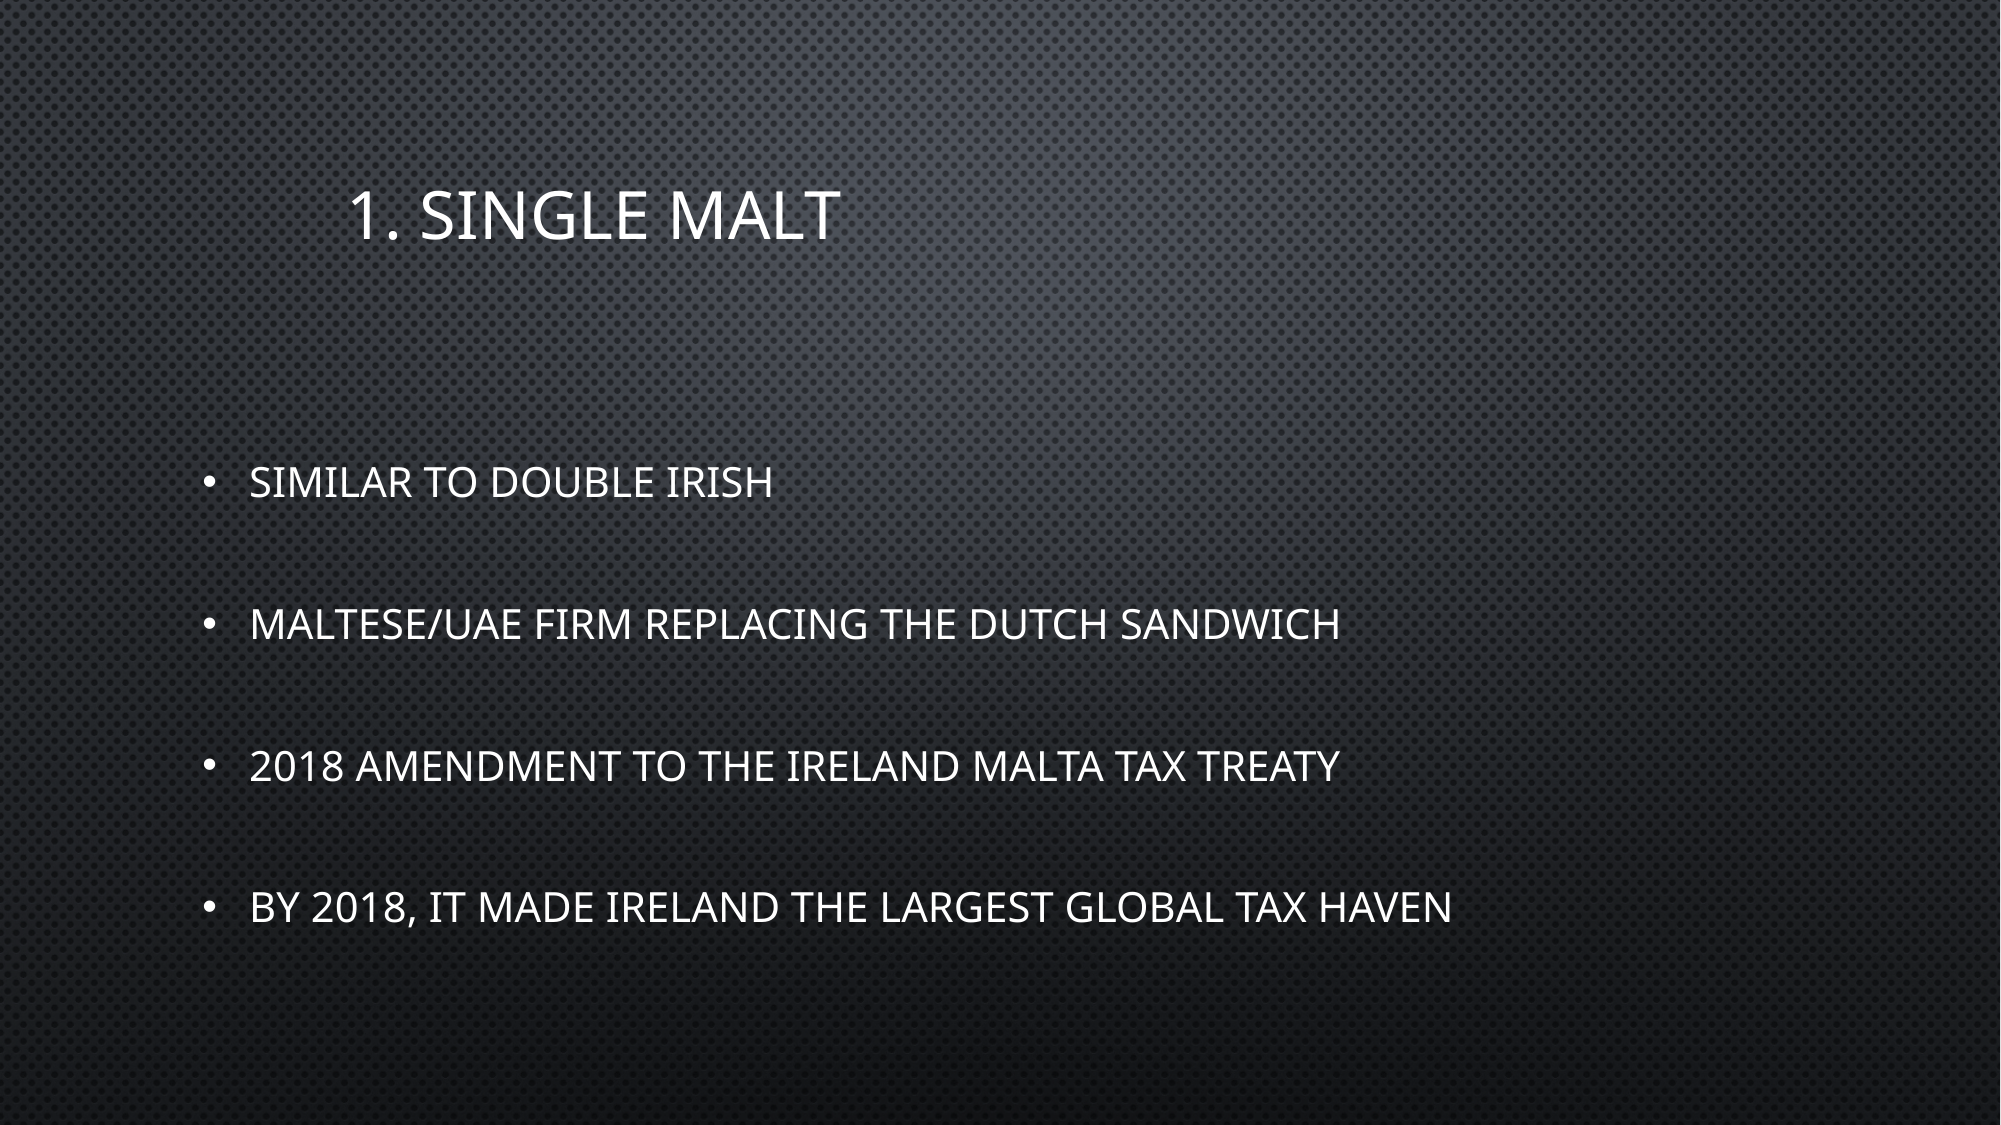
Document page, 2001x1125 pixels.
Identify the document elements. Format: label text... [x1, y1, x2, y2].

list Similar to Double Irish Maltese/UAE firm replacing the Dutch sandwich 2018 amendment to the Ireland Malta tax treaty By 2018, it made Ireland the largest global tax haven [187, 437, 1813, 950]
title 1. Single malt [331, 97, 1957, 410]
